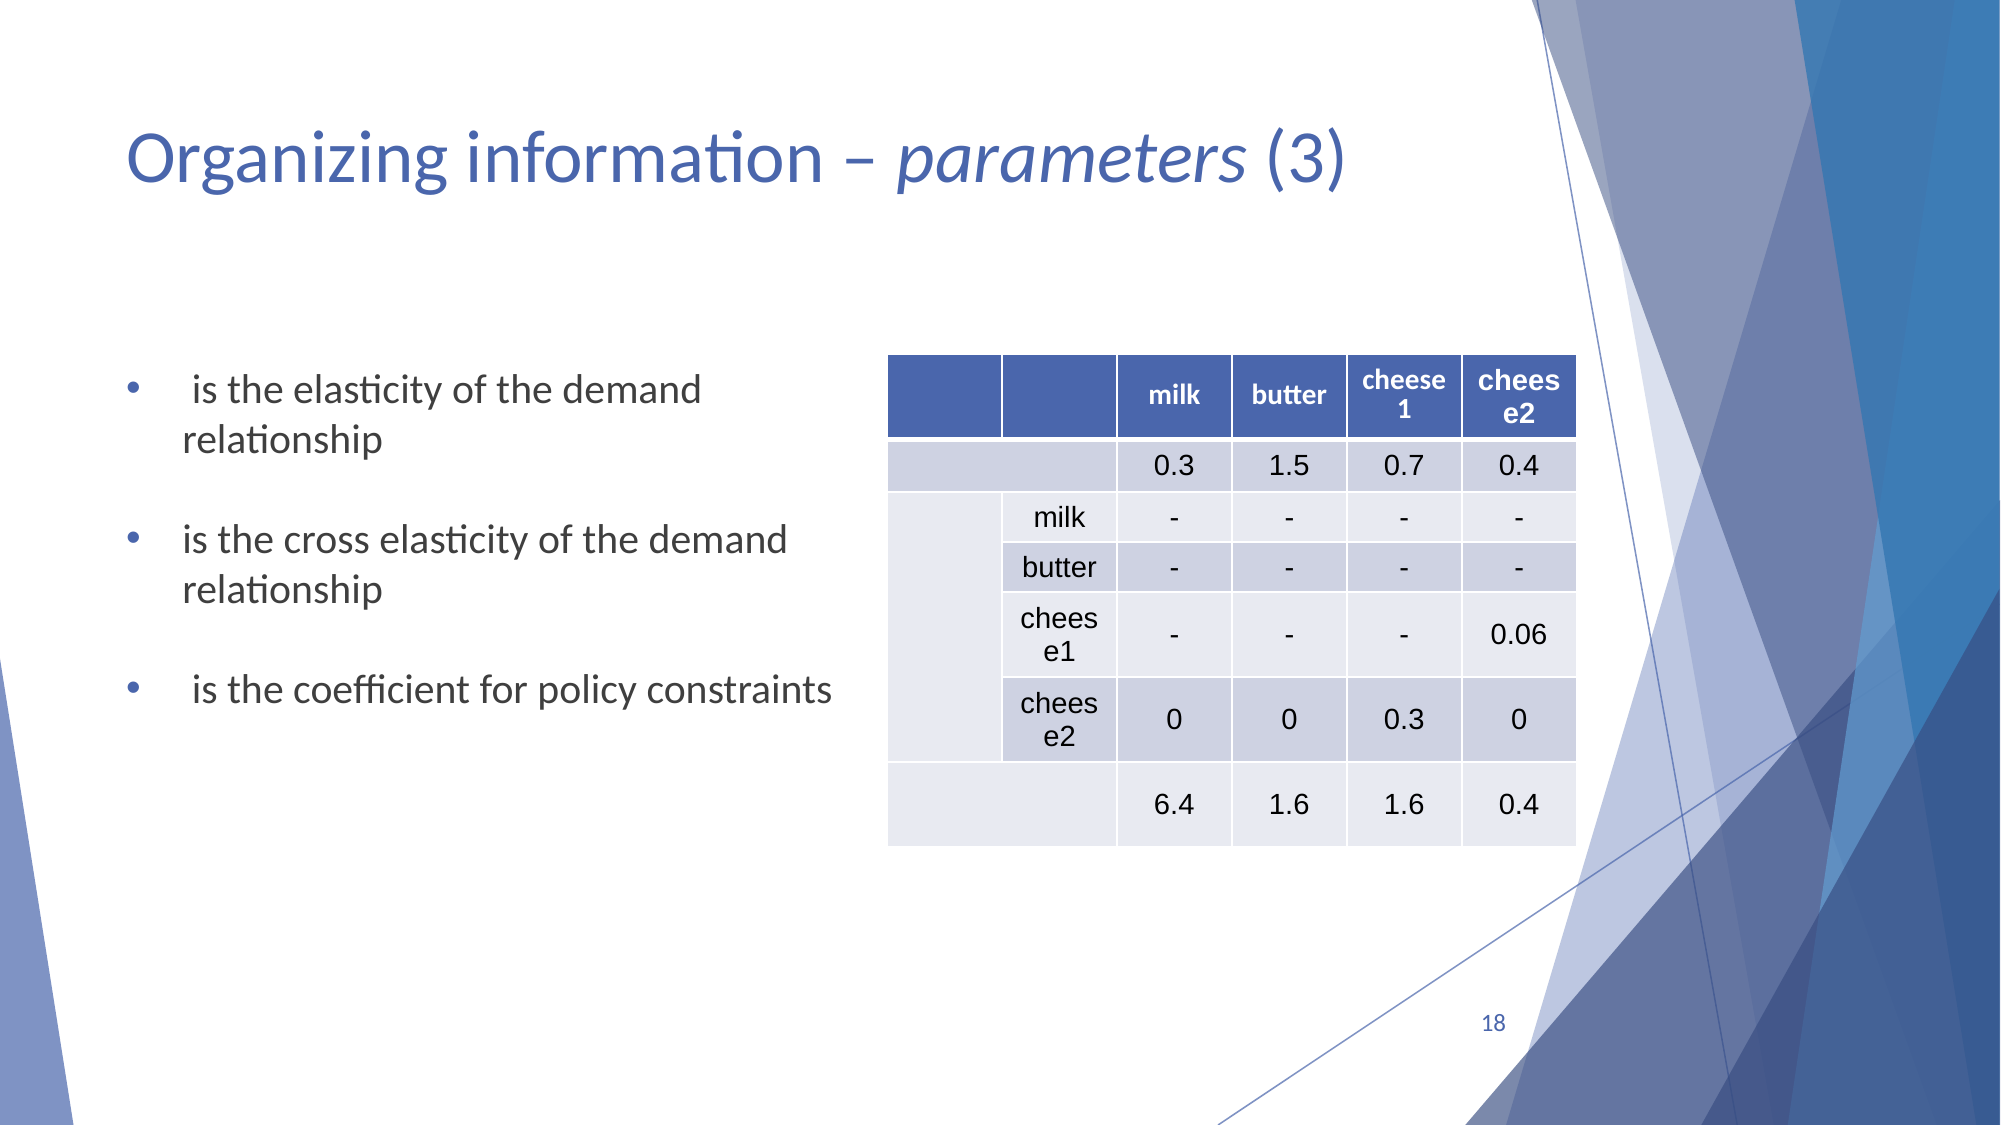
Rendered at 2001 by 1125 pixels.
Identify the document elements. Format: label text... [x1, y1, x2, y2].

title Organizing information – parameters (3) [111, 99, 1522, 317]
slide_number 18 [1409, 991, 1522, 1051]
